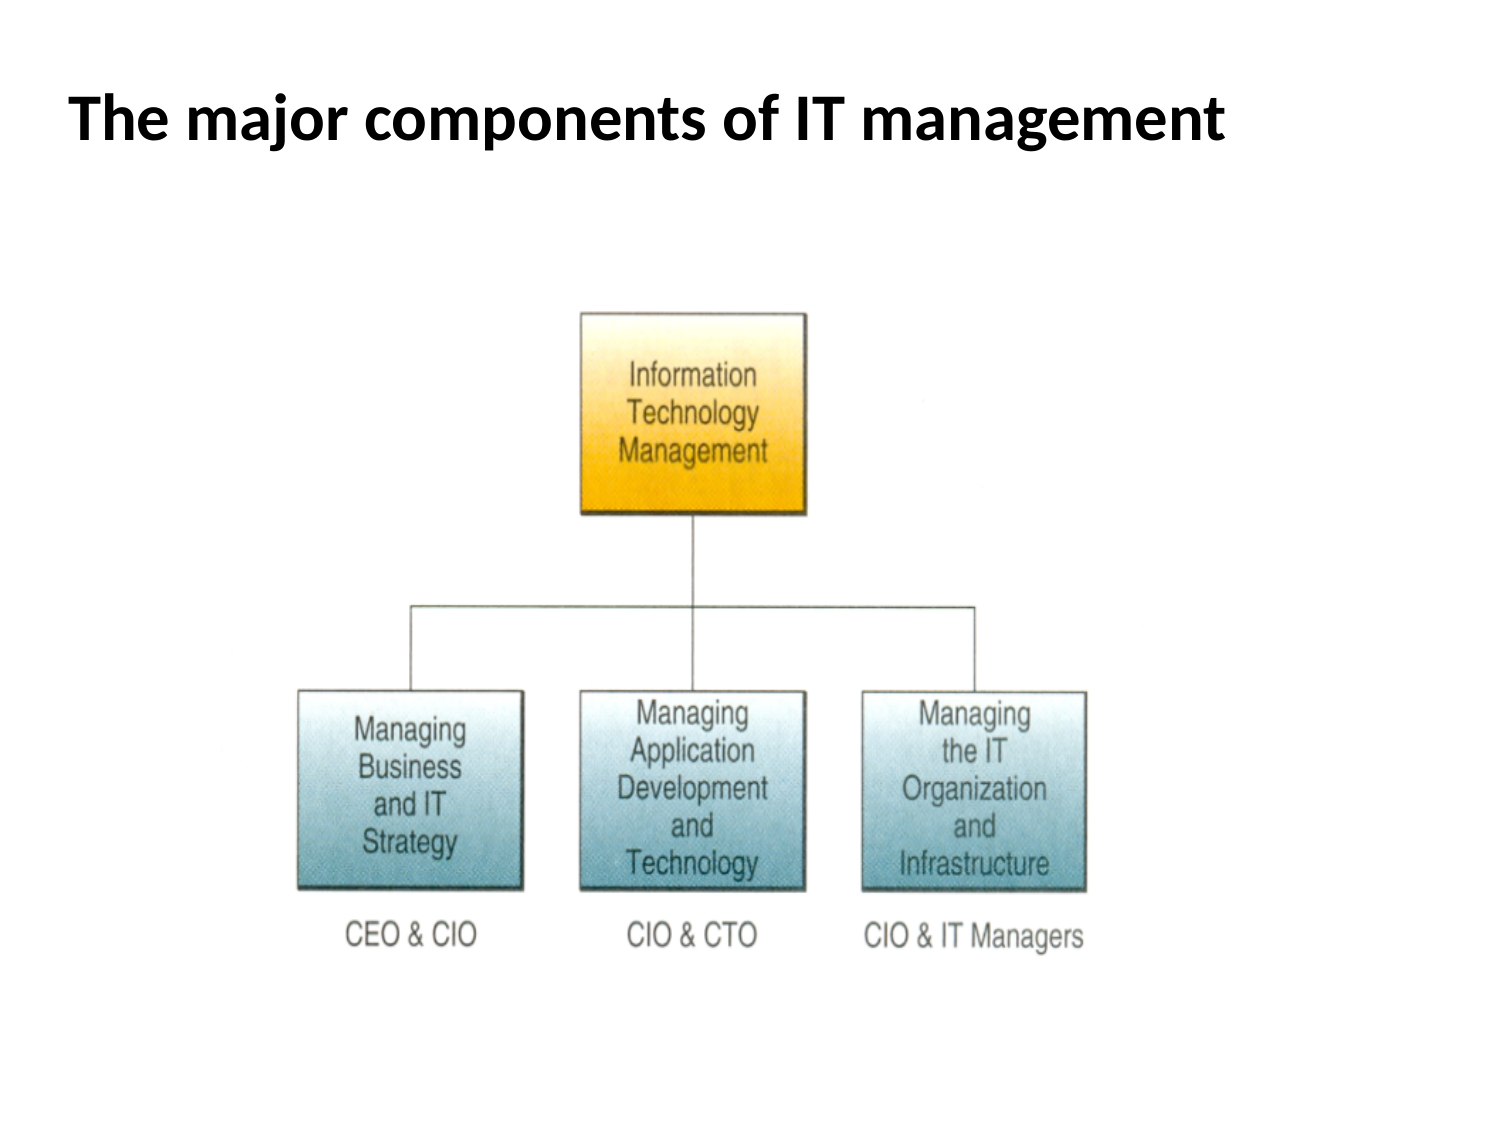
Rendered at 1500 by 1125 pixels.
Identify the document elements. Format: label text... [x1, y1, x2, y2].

text_box The major components of IT management [53, 66, 1424, 179]
picture [123, 255, 1235, 1047]
